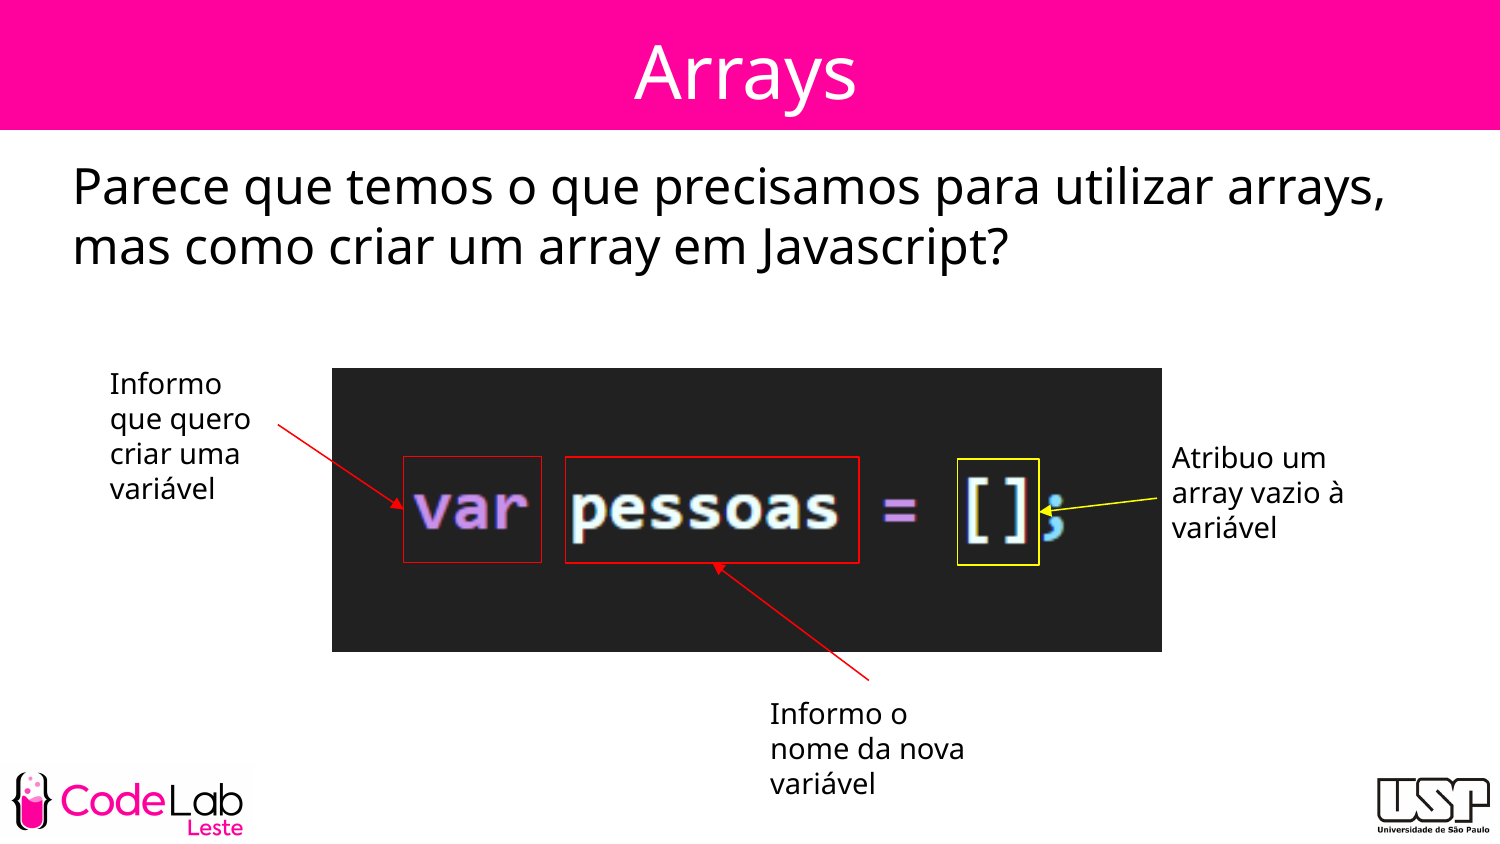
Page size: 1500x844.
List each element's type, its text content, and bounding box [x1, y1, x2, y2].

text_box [711, 562, 870, 681]
text_box Atribuo um array vazio à variável [1166, 424, 1401, 572]
picture [0, 763, 256, 838]
text_box Informo que quero criar uma variável [94, 350, 294, 522]
picture [331, 368, 1162, 652]
text_box Parece que temos o que precisamos para utilizar arrays, mas como criar um array em Javascript? [57, 139, 1437, 765]
title Arrays [67, 32, 1427, 130]
picture [1374, 773, 1494, 838]
text_box Informo o nome da nova variável [755, 680, 983, 797]
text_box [1038, 497, 1158, 513]
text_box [277, 424, 404, 510]
text_box [0, 0, 1500, 130]
